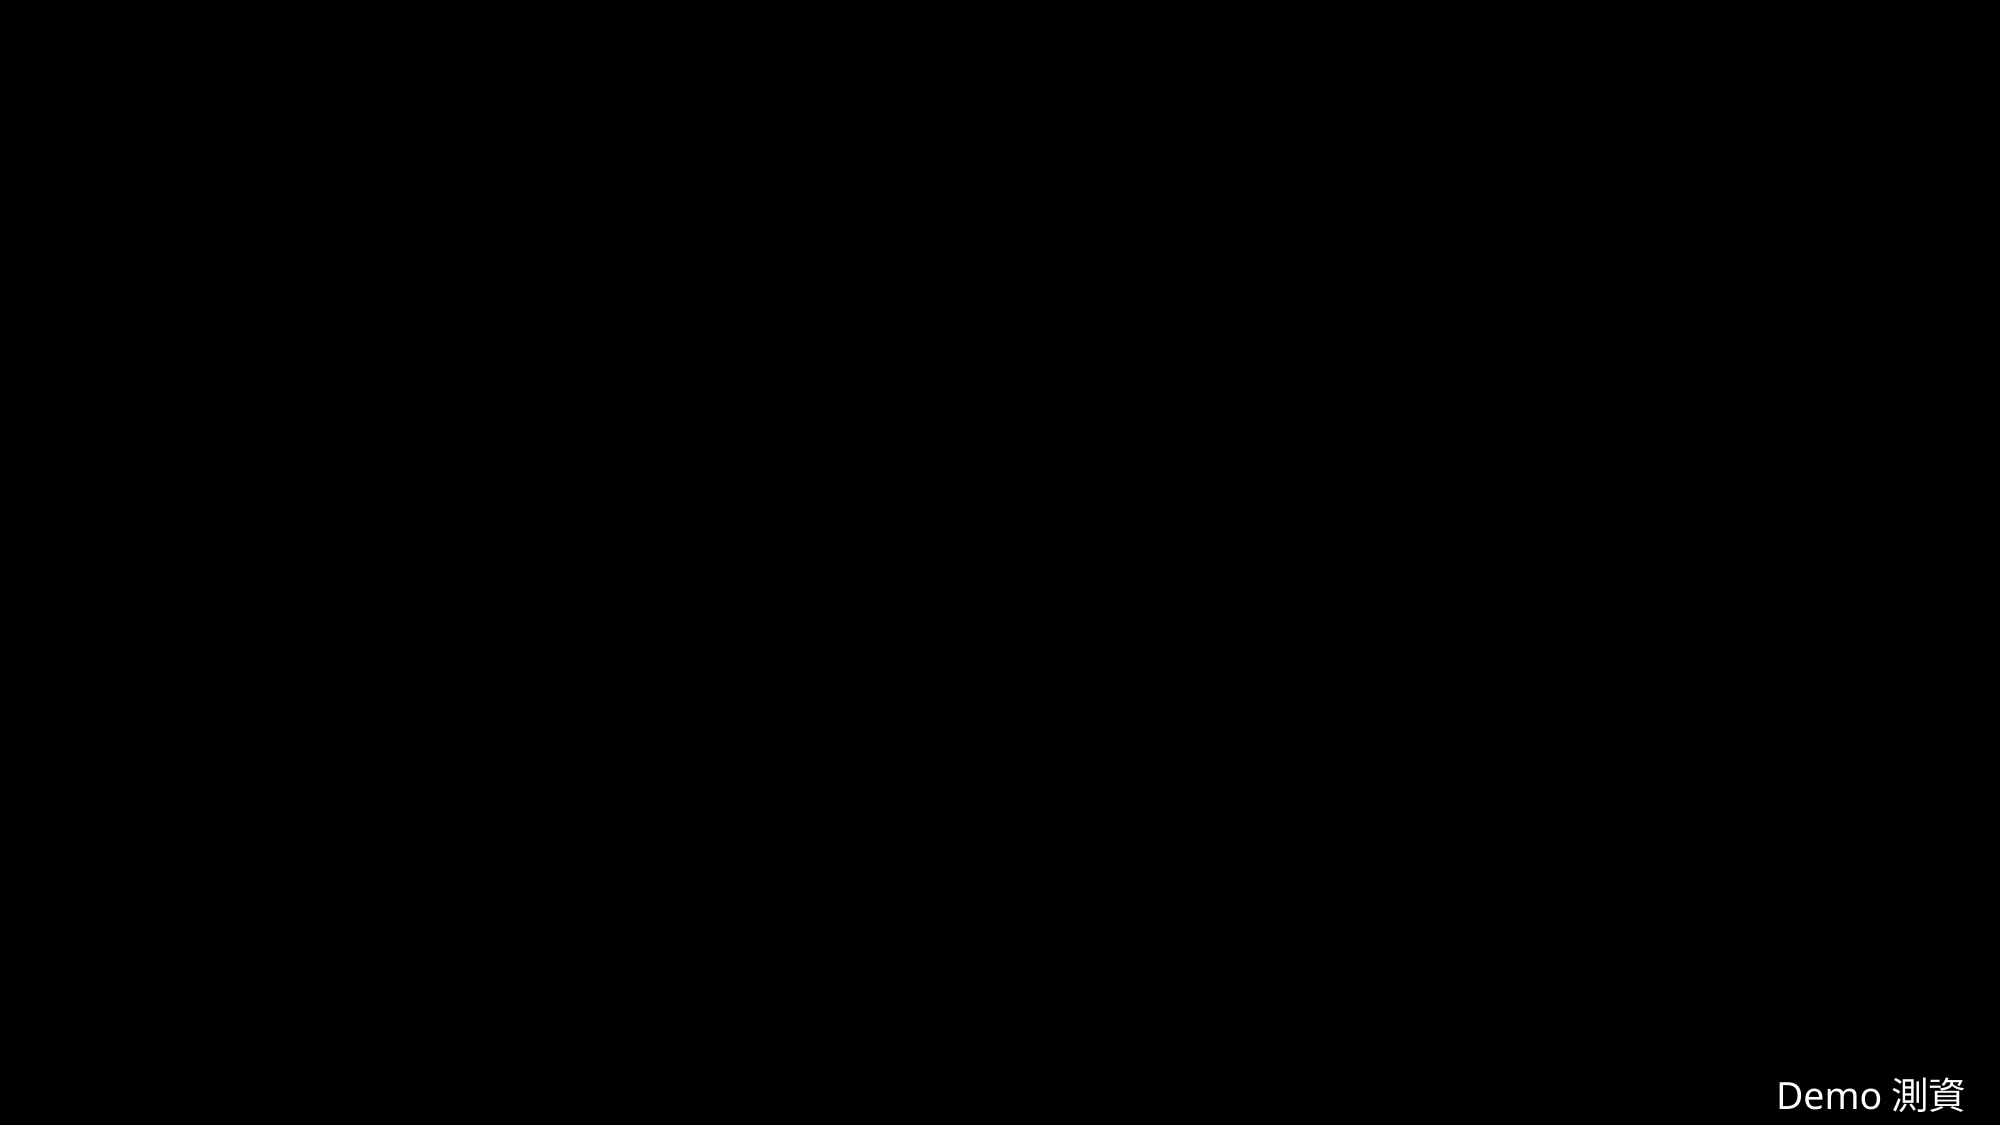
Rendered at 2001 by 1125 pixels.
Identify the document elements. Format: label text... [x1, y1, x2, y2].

text_box Demo測資 1 [1761, 1064, 2000, 1125]
